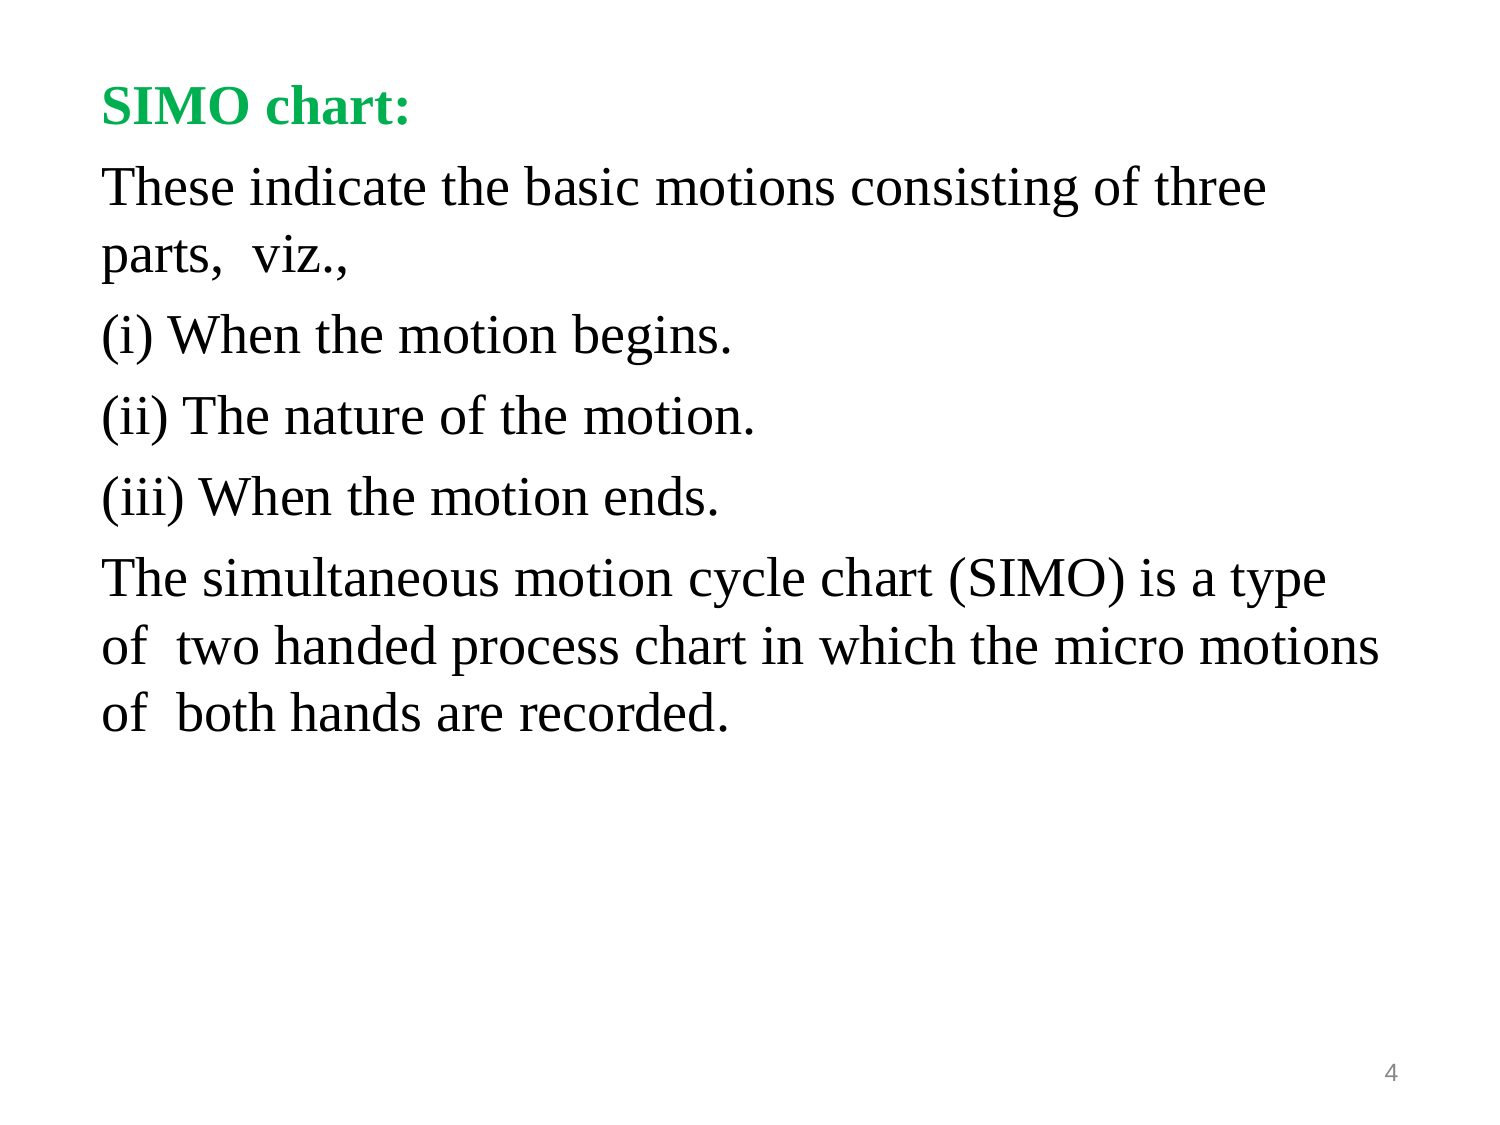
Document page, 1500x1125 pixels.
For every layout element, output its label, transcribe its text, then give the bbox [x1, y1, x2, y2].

text_box SIMO chart: These indicate the basic motions consisting of three parts, viz., When the motion begins. The nature of the motion. When the motion ends. The simultaneous motion cycle chart (SIMO) is a type of two handed process chart in which the micro motions of both hands are recorded. [99, 52, 1405, 744]
slide_number 4 [1378, 1060, 1417, 1125]
